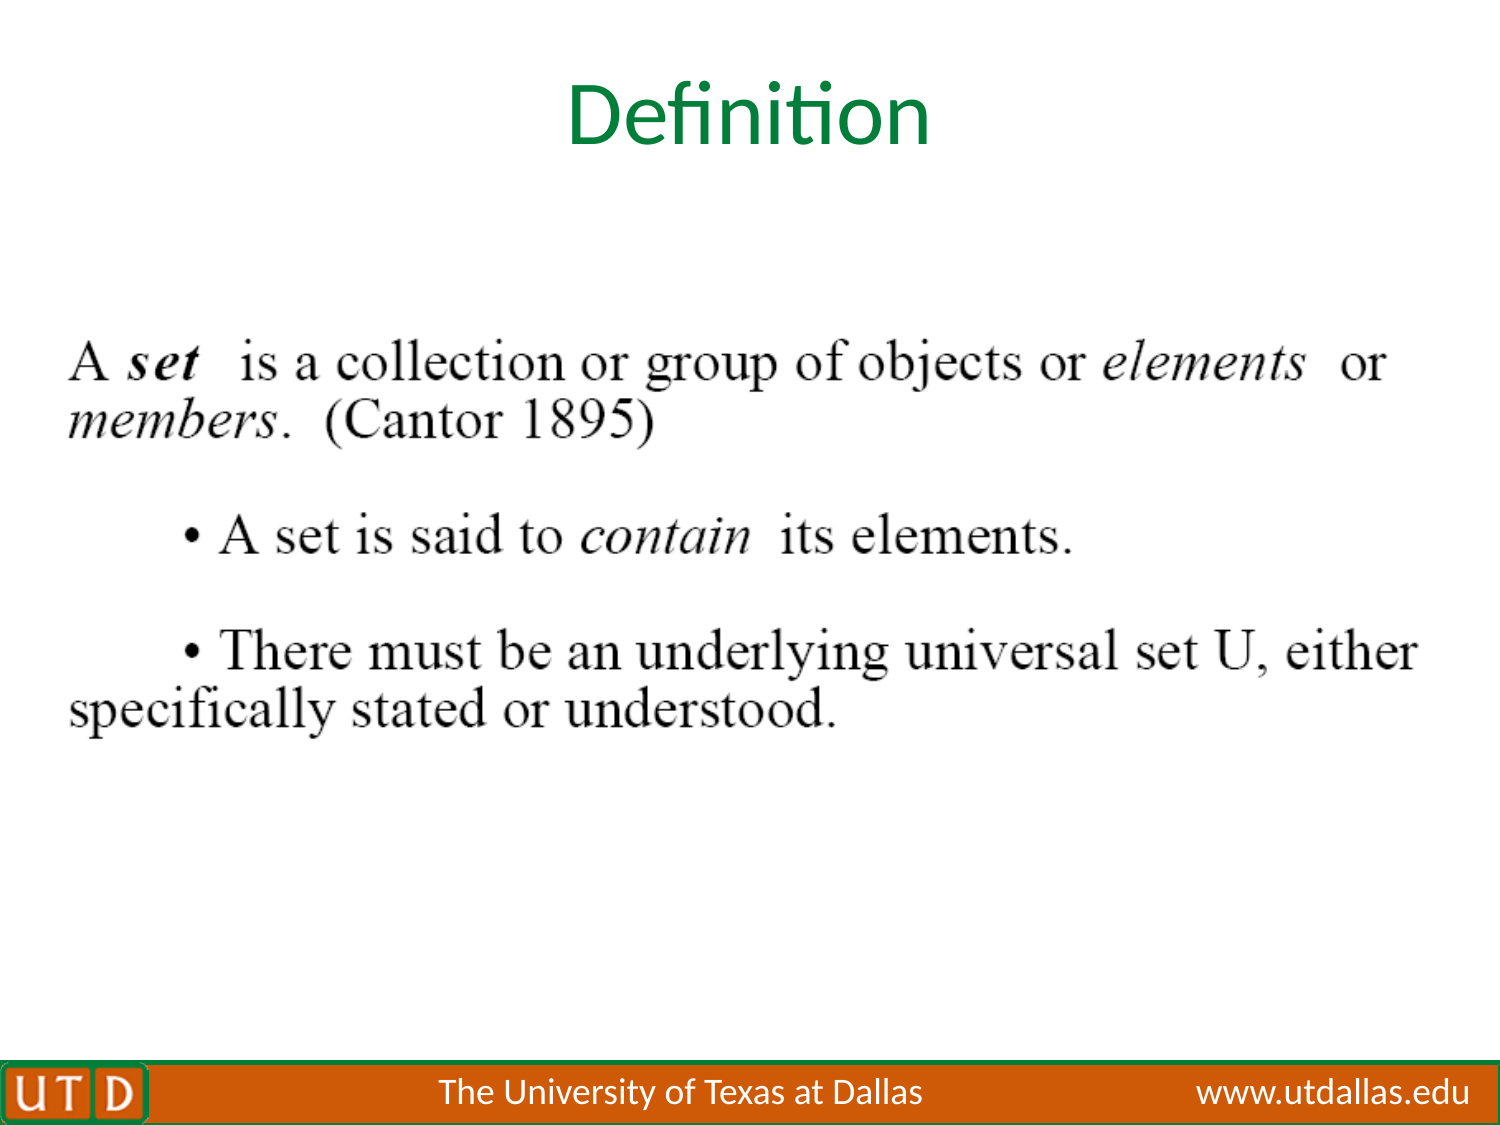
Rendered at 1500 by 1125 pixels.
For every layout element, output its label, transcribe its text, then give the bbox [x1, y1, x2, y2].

picture [49, 321, 1448, 826]
title Definition [75, 45, 1425, 233]
picture [0, 1062, 149, 1125]
